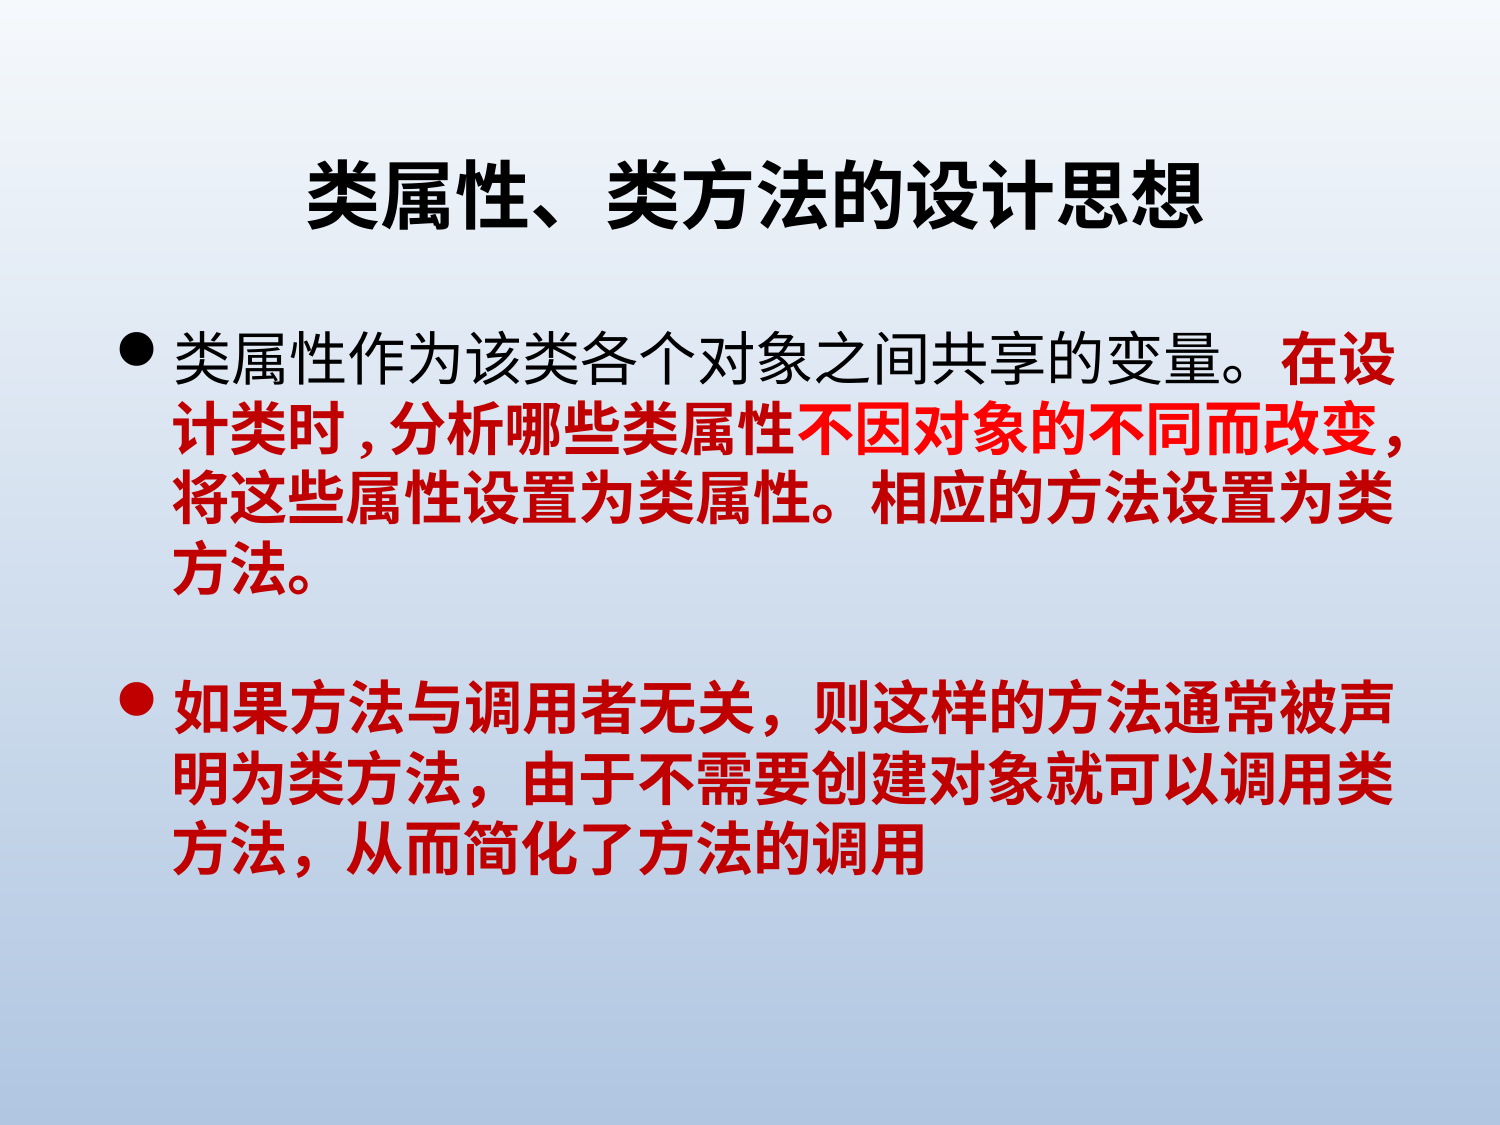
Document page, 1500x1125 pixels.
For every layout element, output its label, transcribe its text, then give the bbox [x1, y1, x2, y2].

title 类属性、类方法的设计思想 [254, 125, 1258, 262]
text_box 类属性作为该类各个对象之间共享的变量。在设计类时,分析哪些类属性不因对象的不同而改变，将这些属性设置为类属性。相应的方法设置为类方法。 如果方法与调用者无关，则这样的方法通常被声明为类方法，由于不需要创建对象就可以调用类方法，从而简化了方法的调用 [100, 314, 1412, 889]
